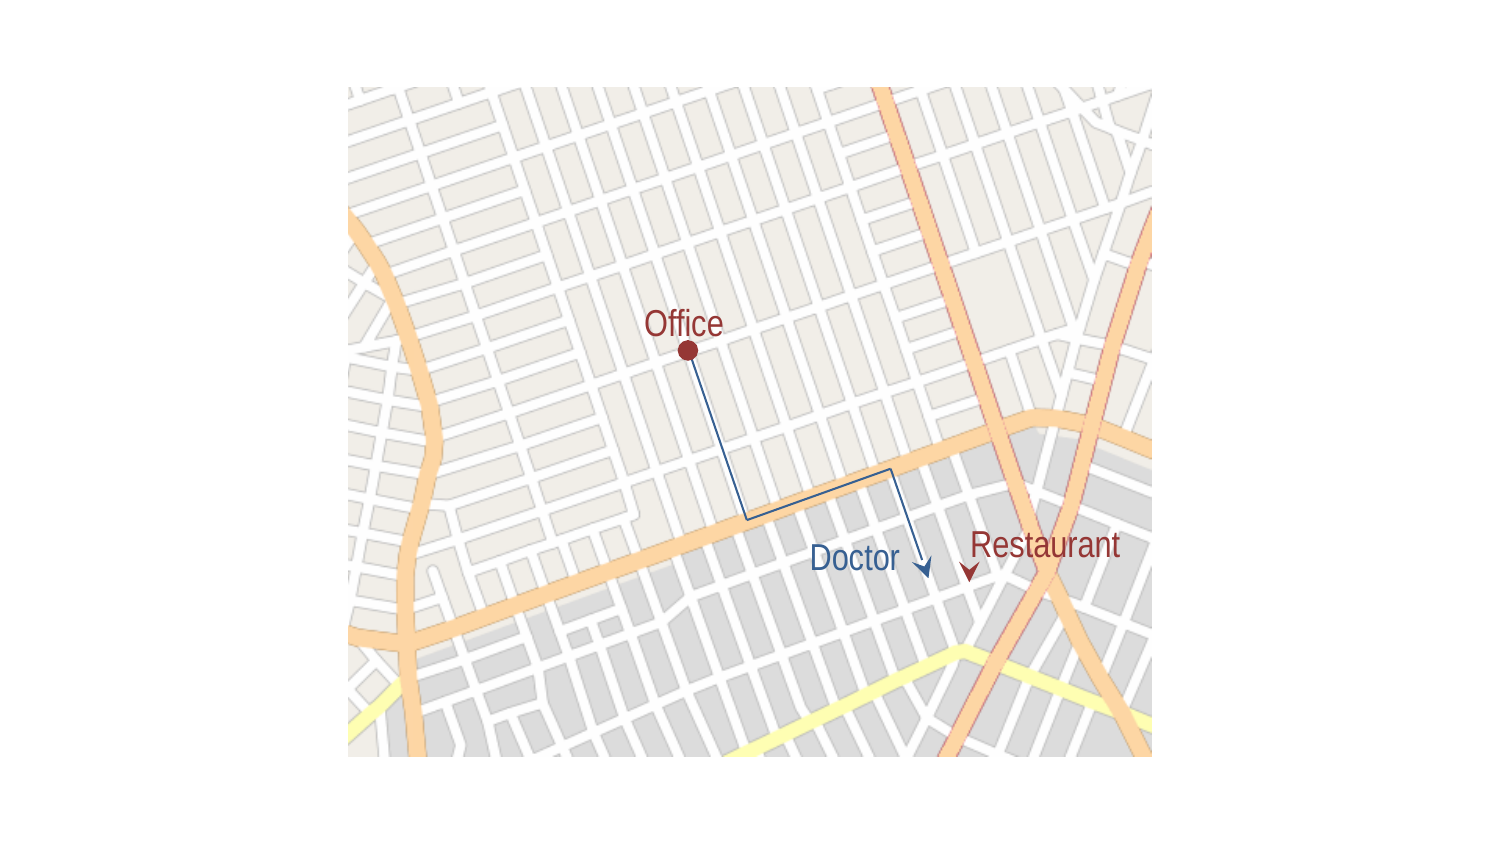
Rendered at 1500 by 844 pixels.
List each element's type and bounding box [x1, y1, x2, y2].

text_box [688, 350, 748, 521]
text_box [890, 468, 929, 579]
picture [347, 87, 1152, 757]
text_box [746, 468, 889, 521]
